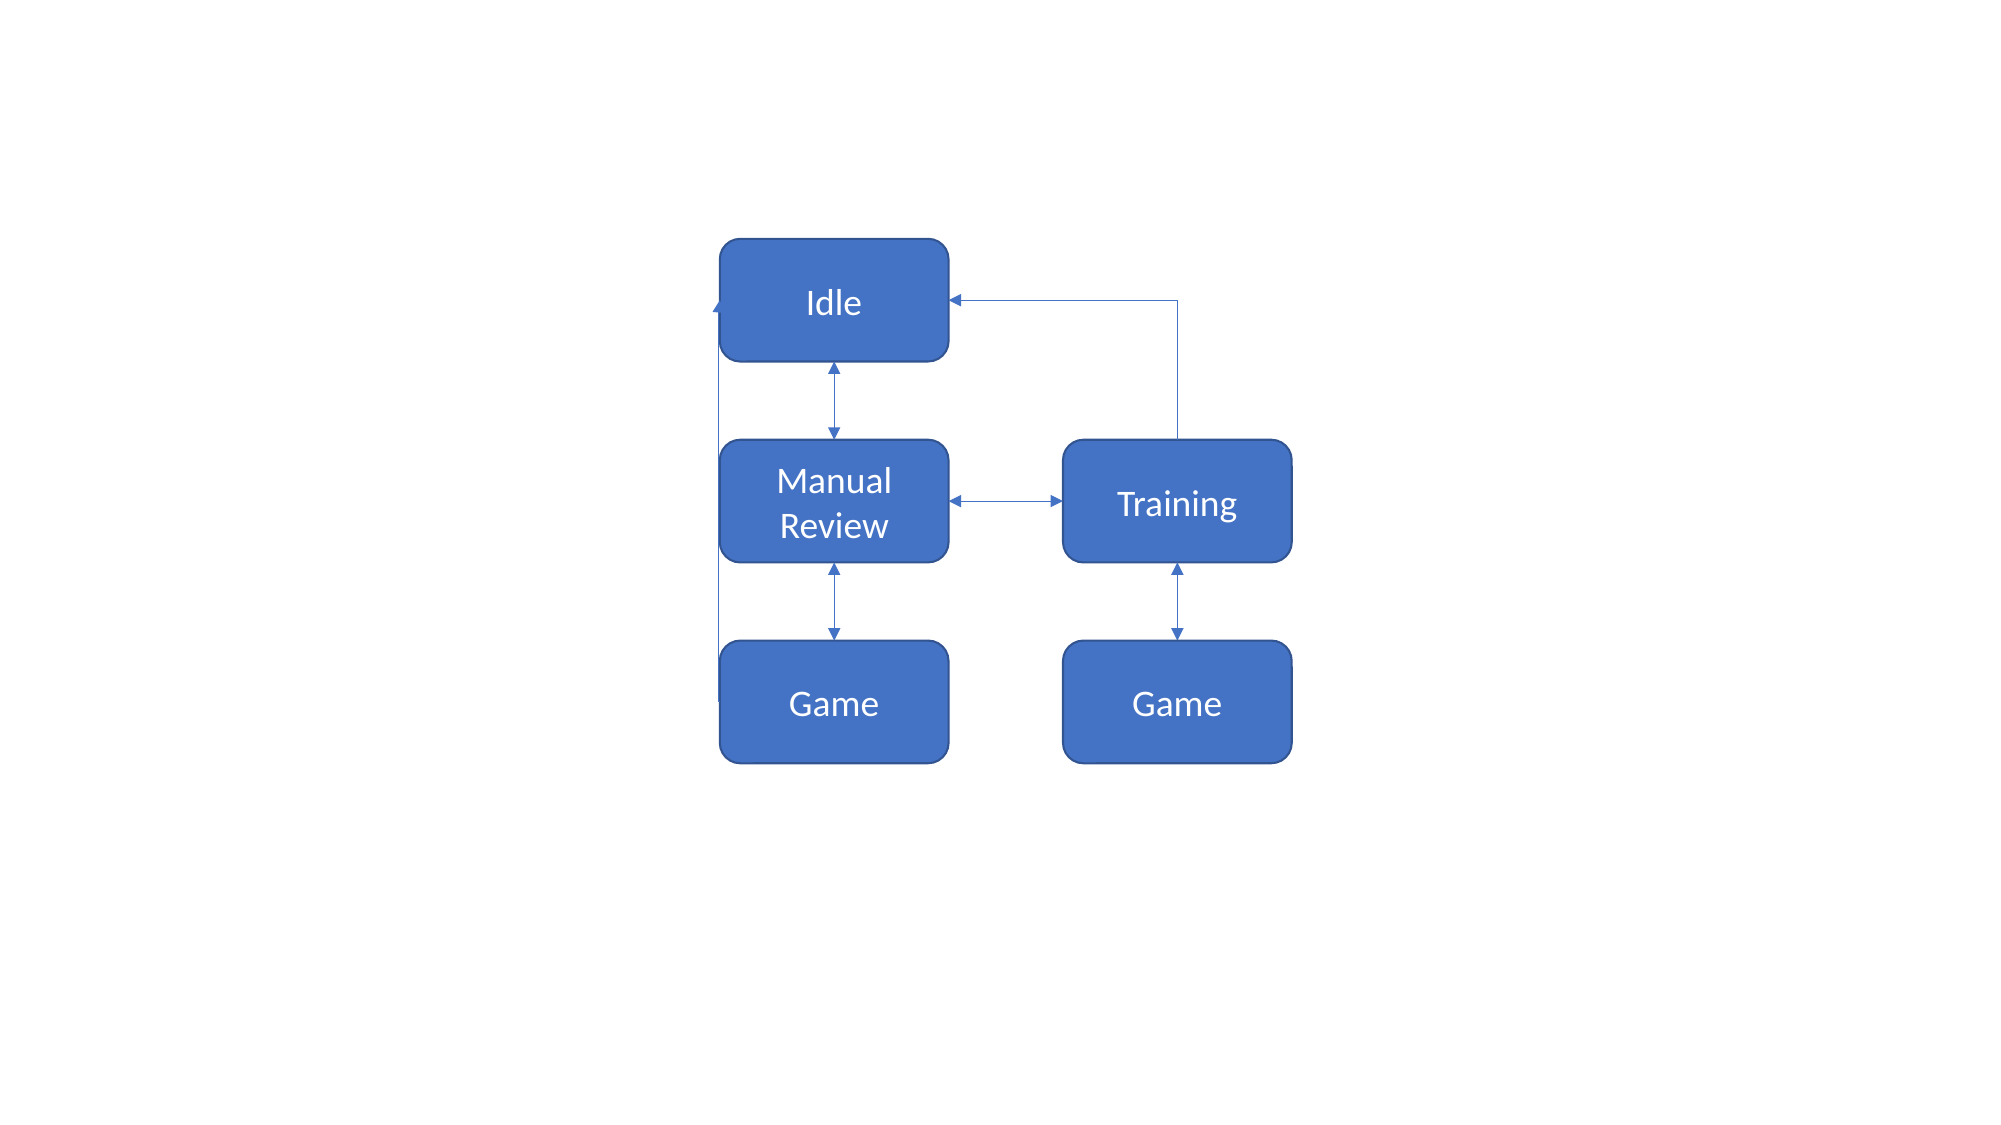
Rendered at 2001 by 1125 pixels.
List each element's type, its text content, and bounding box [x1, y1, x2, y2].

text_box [993, 255, 1133, 485]
text_box Idle [718, 237, 950, 363]
text_box Training [1061, 438, 1293, 564]
text_box Game [1061, 639, 1293, 765]
text_box Manual Review [720, 438, 950, 564]
text_box Game [718, 639, 950, 765]
